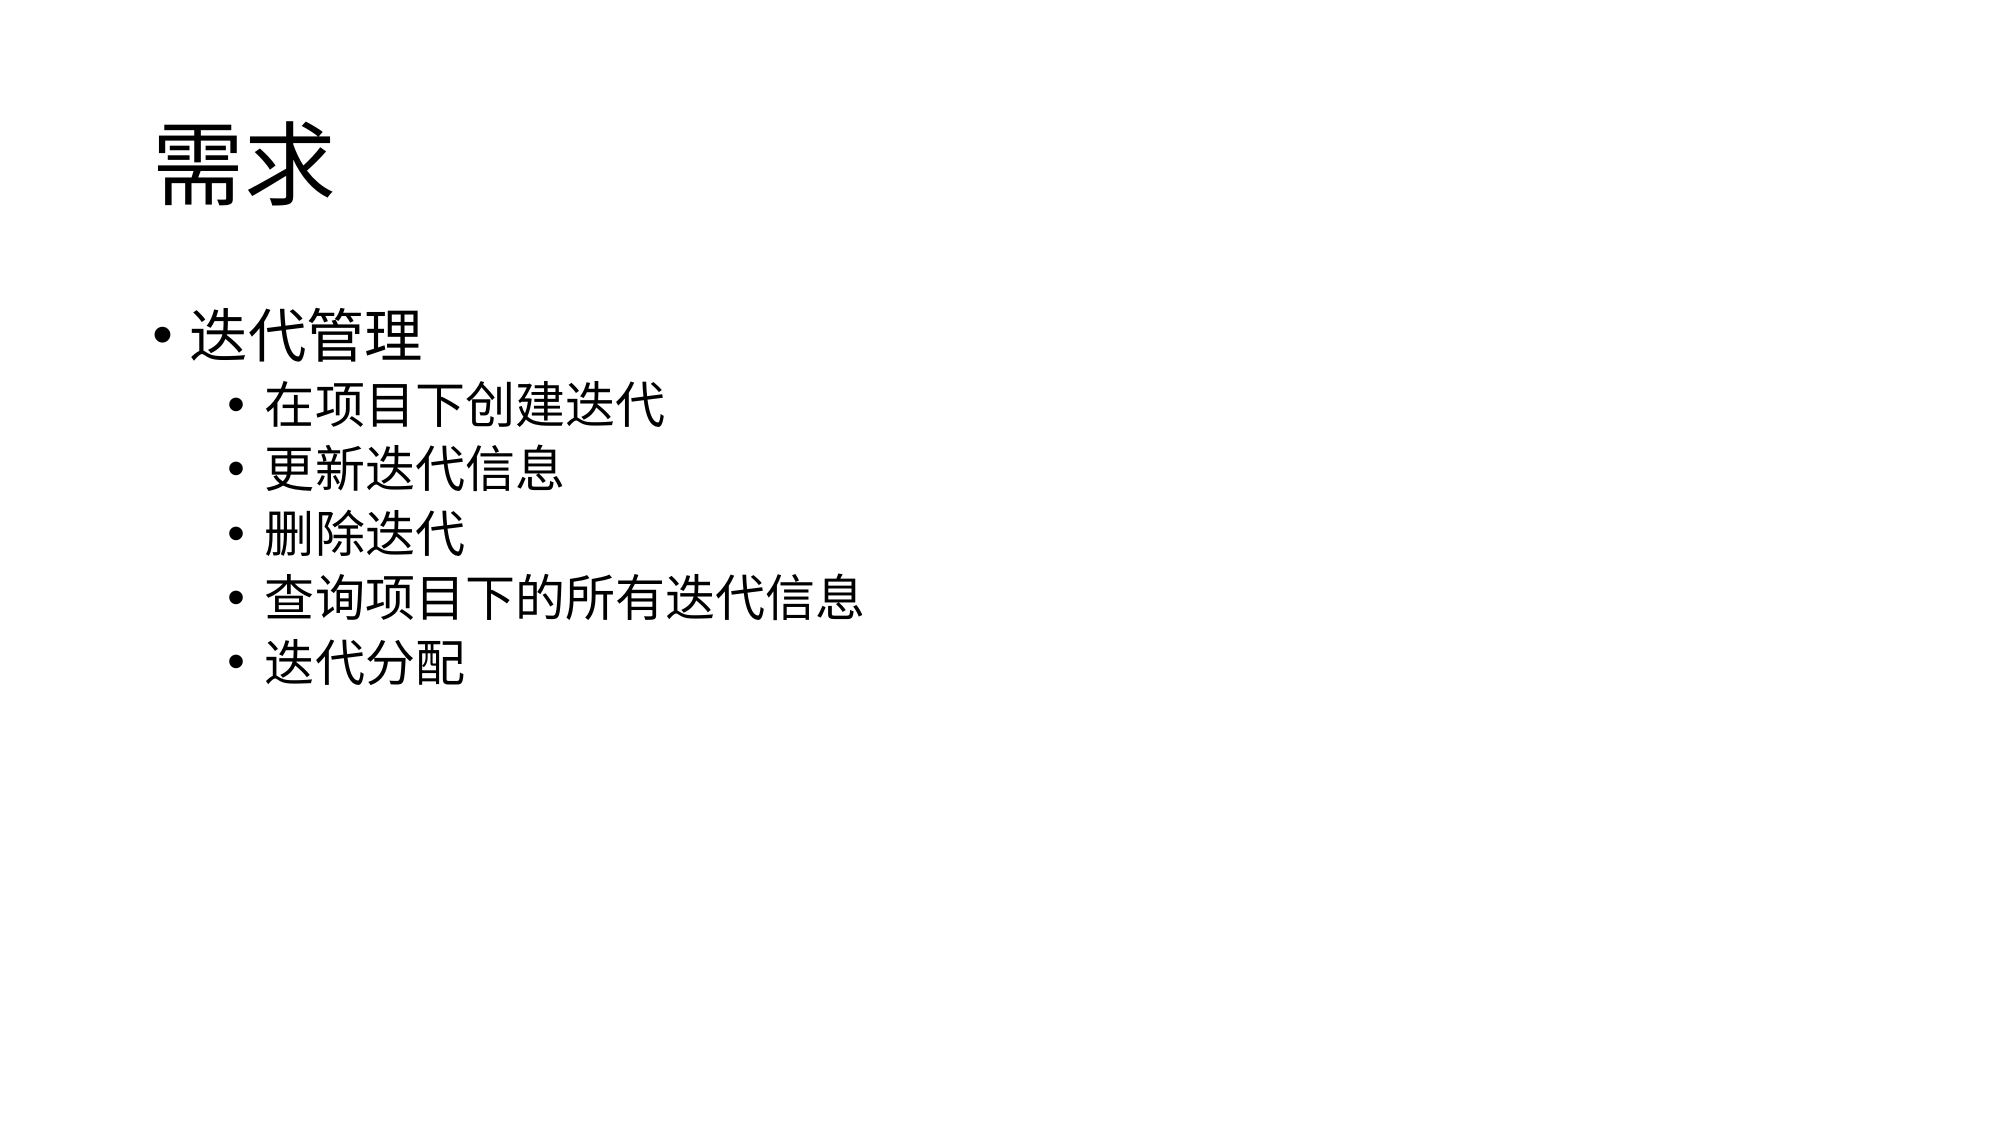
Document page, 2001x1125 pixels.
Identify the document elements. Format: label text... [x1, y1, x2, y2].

list 迭代管理 在项目下创建迭代 更新迭代信息 删除迭代 查询项目下的所有迭代信息 迭代分配 [137, 299, 1863, 1014]
title 需求 [137, 59, 1863, 278]
